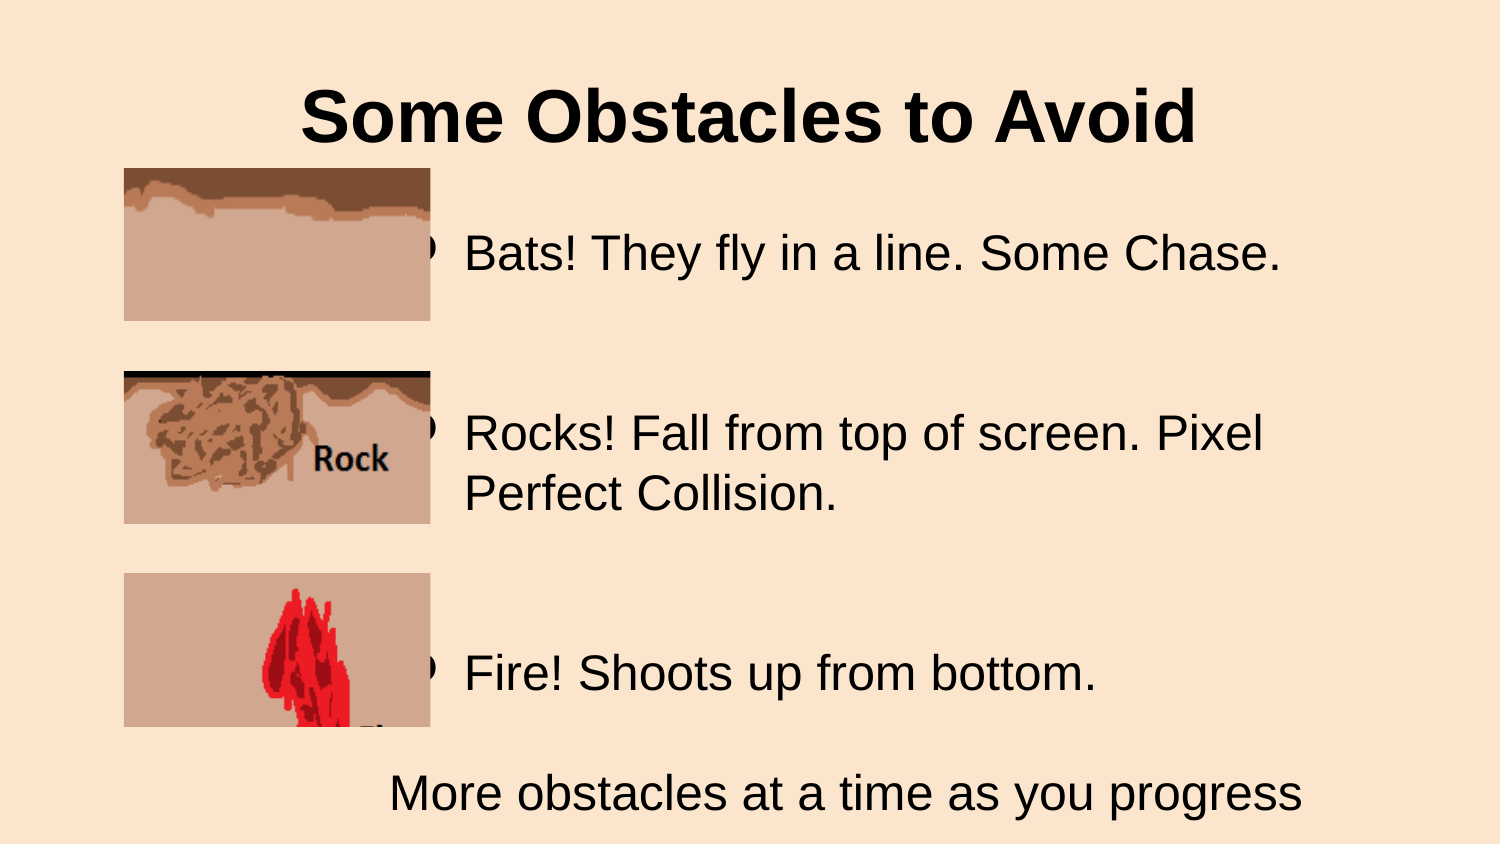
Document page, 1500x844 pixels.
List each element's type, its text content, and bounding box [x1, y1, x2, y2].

picture [123, 168, 431, 322]
picture [123, 573, 431, 727]
title Some Obstacles to Avoid [51, 42, 1449, 173]
subtitle Bats! They fly in a line. Some Chase. Rocks! Fall from top of screen. Pixel Perfect Collision. Fire! Shoots up from bottom. More obstacles at a time as you progress [373, 205, 1320, 800]
picture [123, 371, 431, 524]
